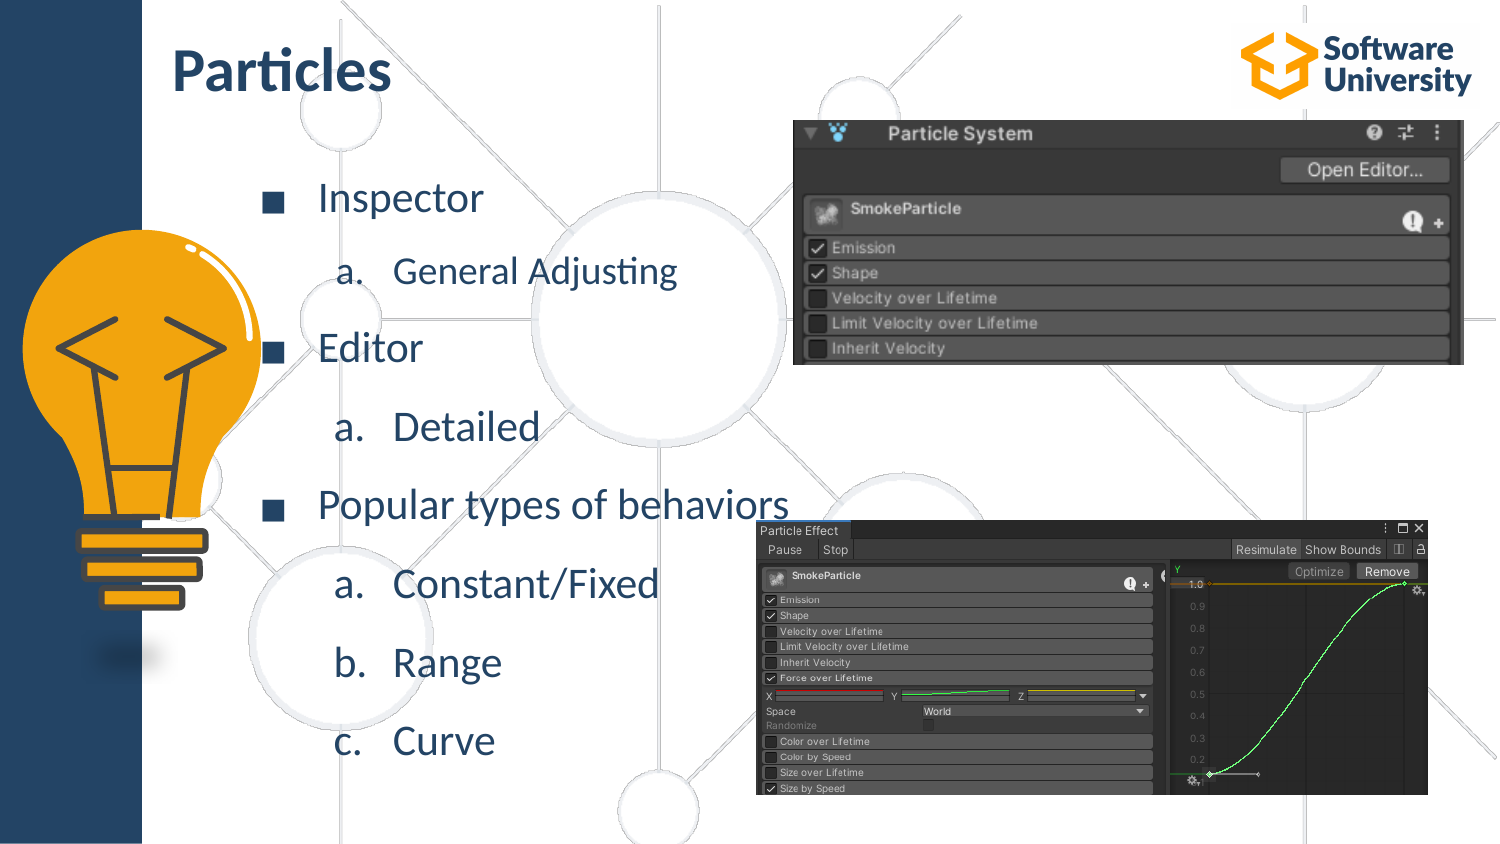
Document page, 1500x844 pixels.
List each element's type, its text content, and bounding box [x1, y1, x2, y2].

title Particles [159, 12, 1221, 121]
list Inspector General Adjusting Editor Detailed Popular types of behaviors Constant/Fixed Range Curve [229, 137, 1414, 821]
picture [142, 0, 1500, 844]
